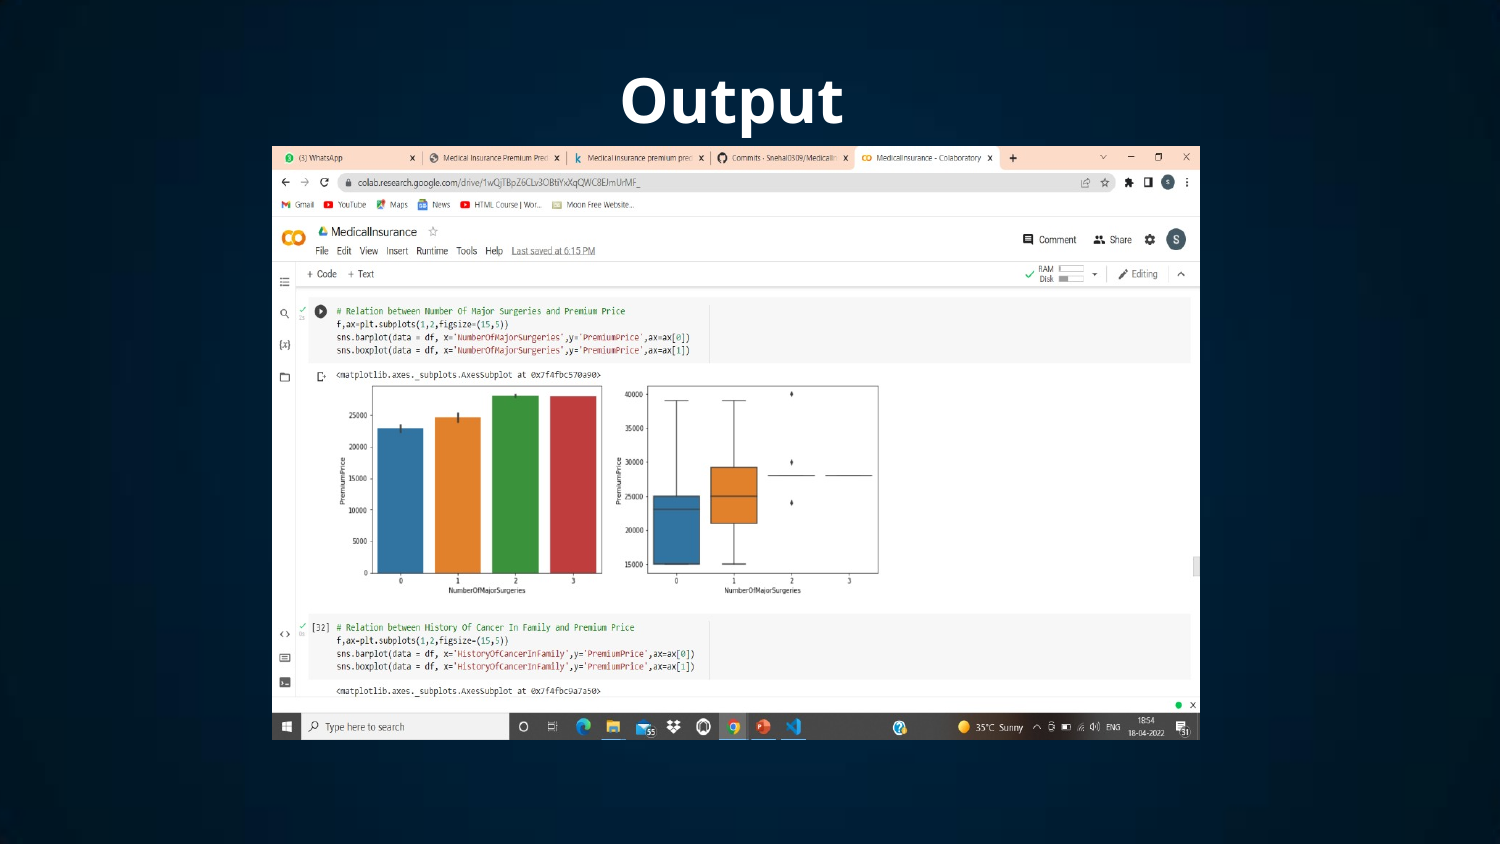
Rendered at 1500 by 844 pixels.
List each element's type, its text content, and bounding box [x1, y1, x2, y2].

title Output [575, 59, 888, 145]
picture [0, 0, 1500, 844]
